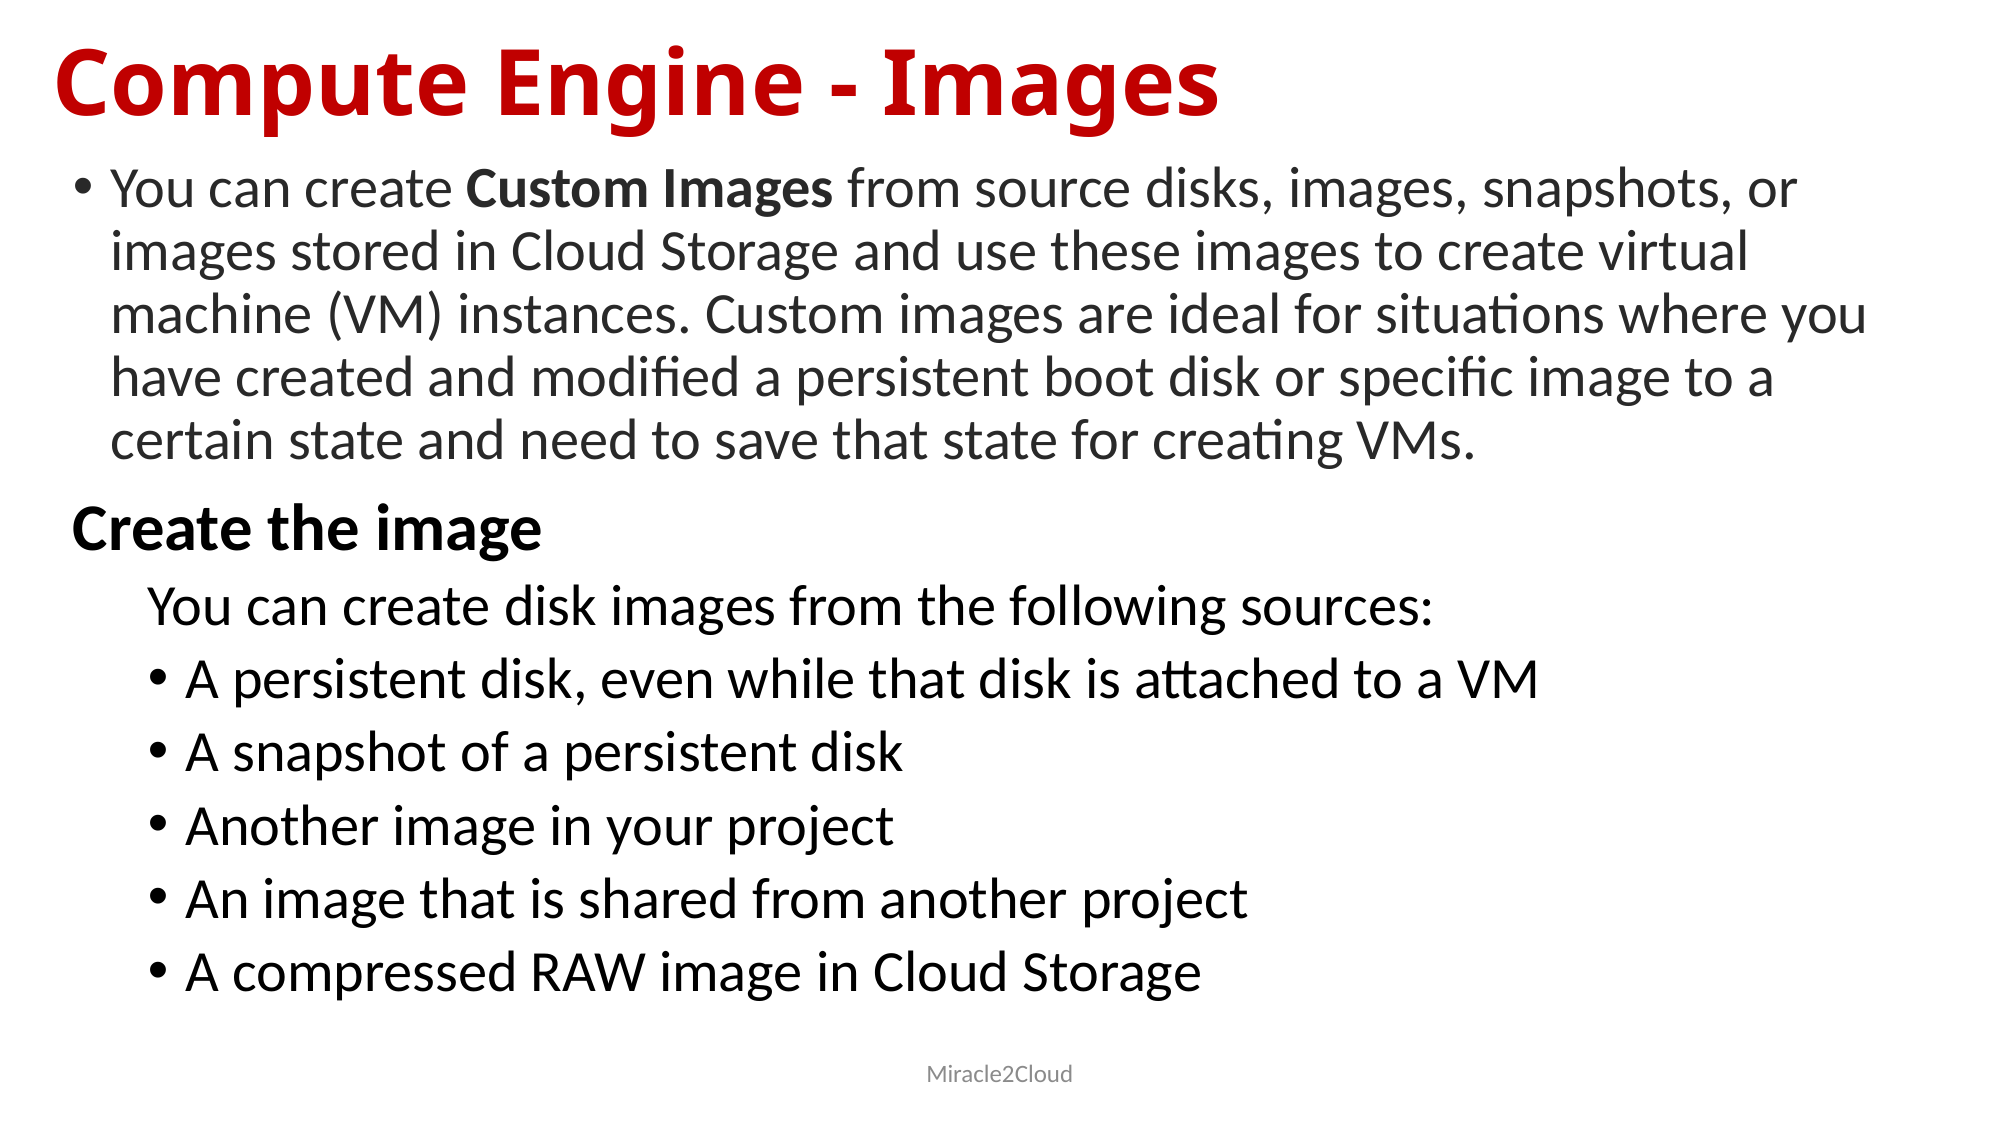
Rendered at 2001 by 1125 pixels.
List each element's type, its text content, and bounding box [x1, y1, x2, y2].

footer Miracle2Cloud [662, 1042, 1338, 1103]
title Compute Engine - Images [37, 22, 1763, 150]
list You can create Custom Images from source disks, images, snapshots, or images stored in Cloud Storage and use these images to create virtual machine (VM) instances. Custom images are ideal for situations where you have created and modified a persistent boot disk or specific image to a certain state and need to save that state for creating VMs. Create the image You can create disk images from the following sources: A persistent disk, even while that disk is attached to a VM A snapshot of a persistent disk Another image in your project An image that is shared from another project A compressed RAW image in Cloud Storage [57, 149, 1938, 1082]
